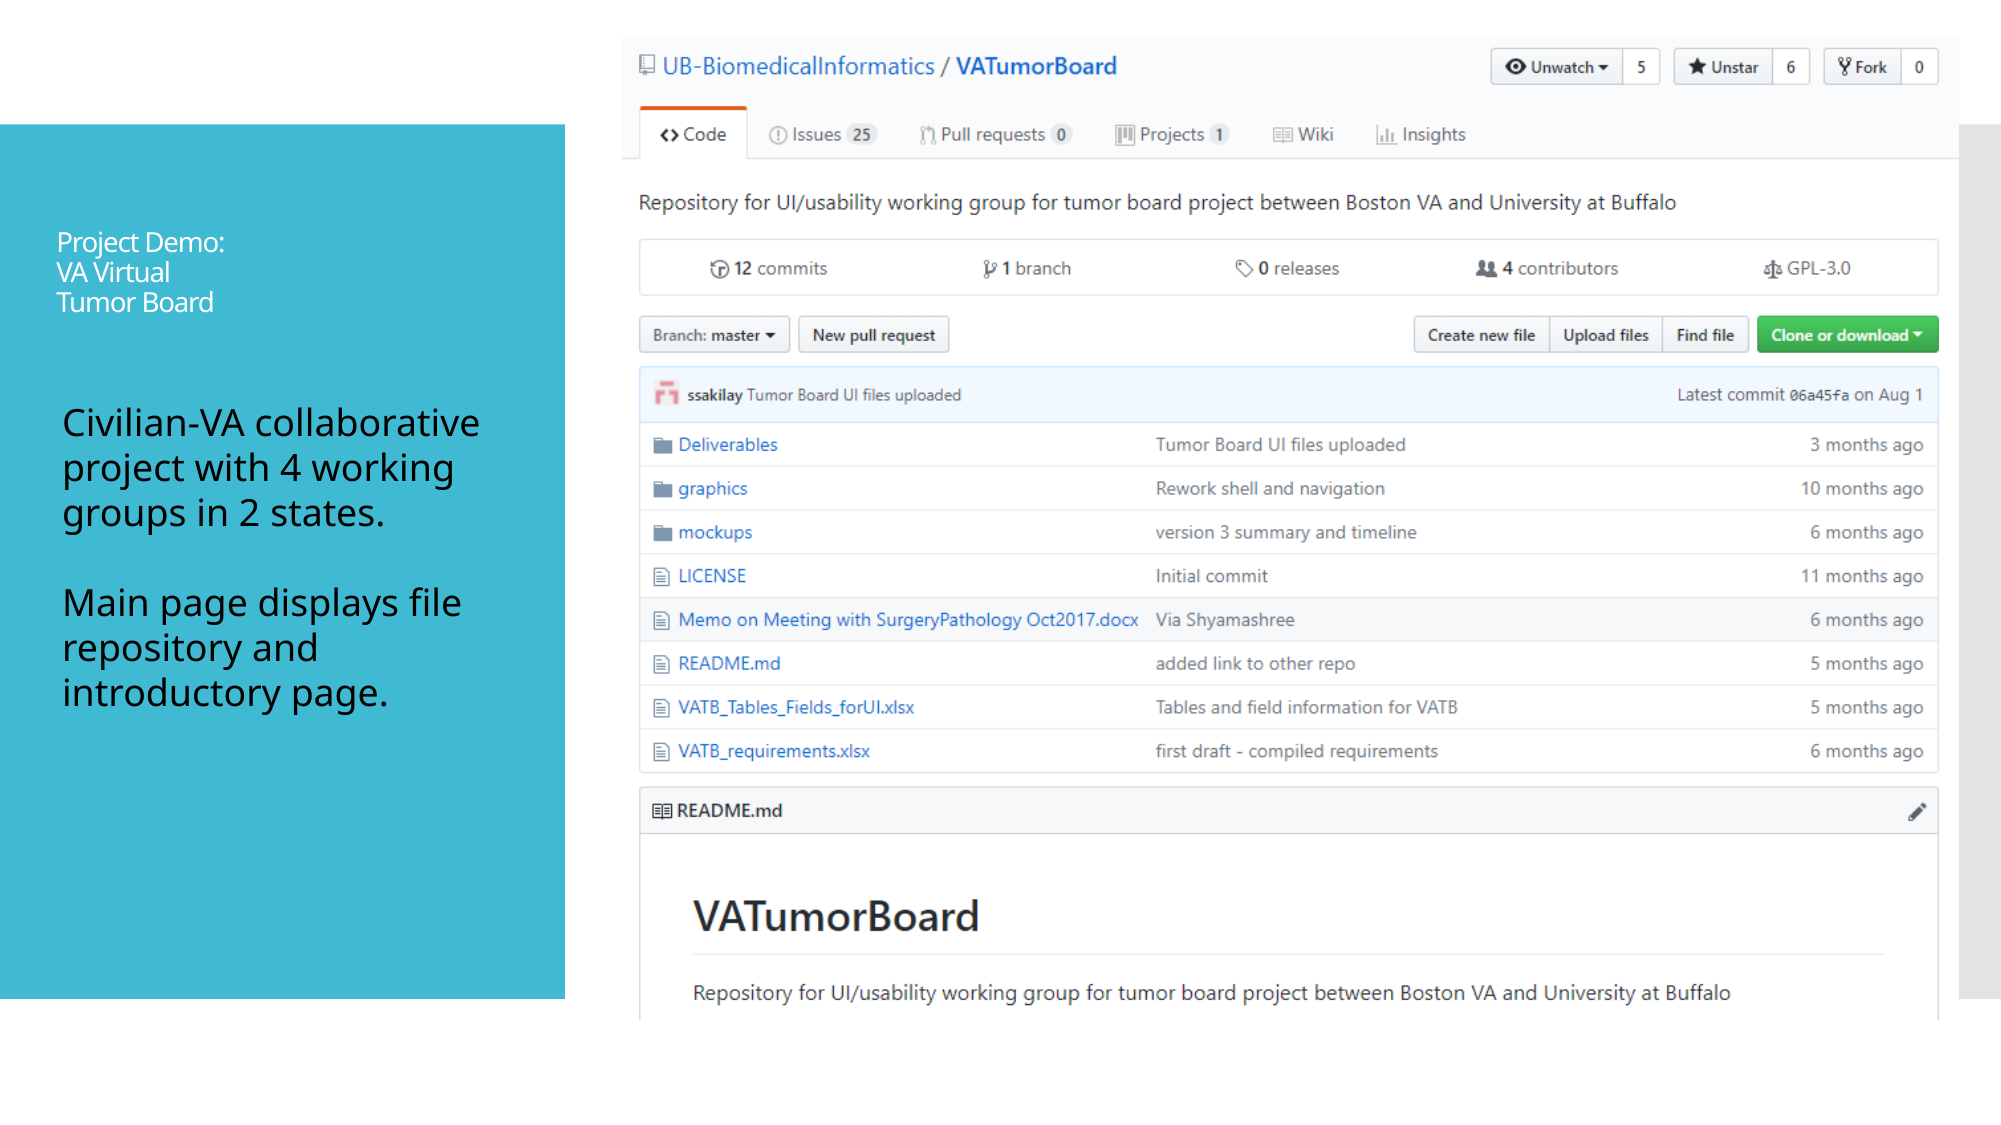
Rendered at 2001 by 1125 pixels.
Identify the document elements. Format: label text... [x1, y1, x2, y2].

title Project Demo: VA Virtual Tumor Board [41, 221, 525, 326]
picture [622, 36, 1959, 1021]
text_box Civilian-VA collaborative project with 4 working groups in 2 states. Main page displays file repository and introductory page. [47, 391, 511, 722]
